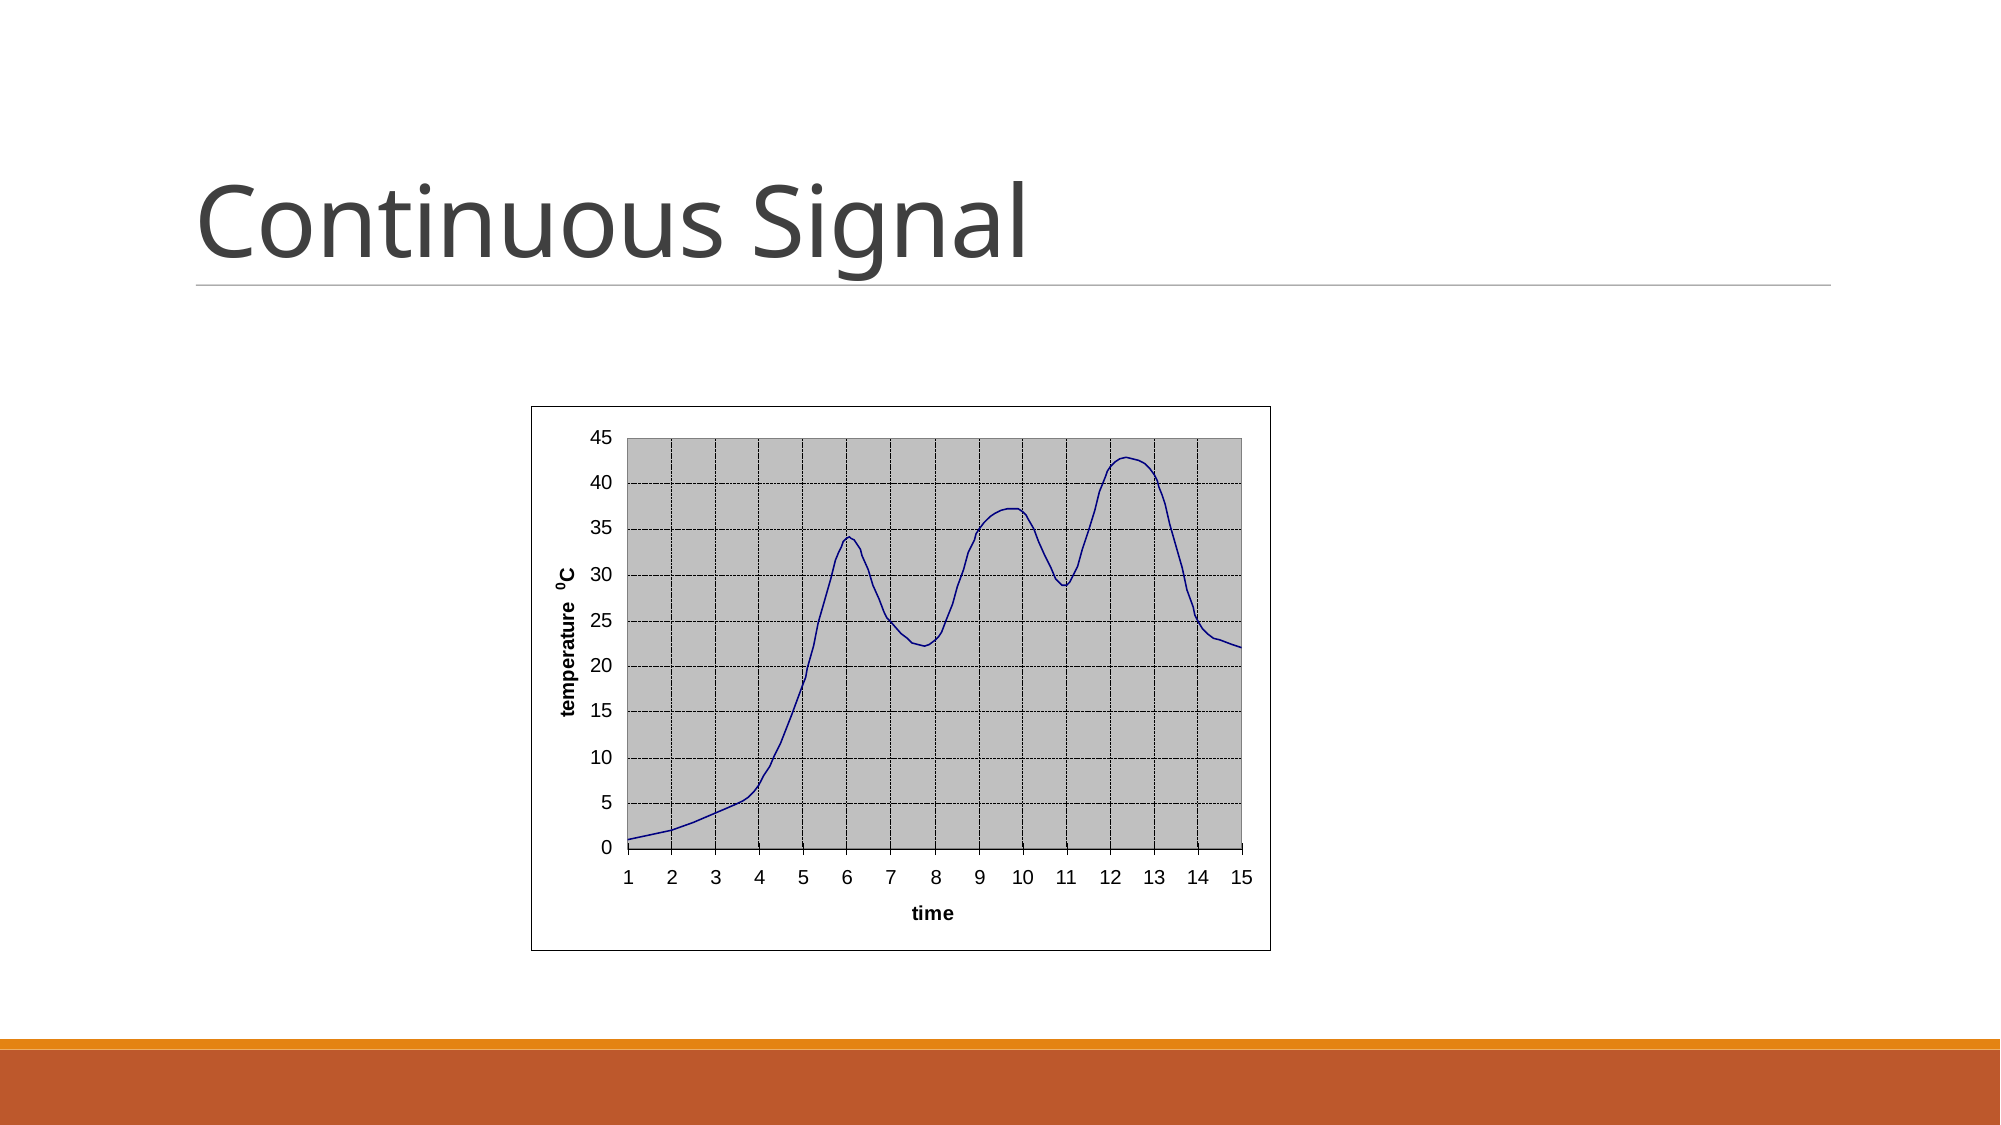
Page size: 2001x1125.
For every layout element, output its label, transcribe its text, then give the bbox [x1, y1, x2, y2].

text_box Continuous Signal [180, 47, 1830, 285]
picture [522, 397, 1280, 959]
